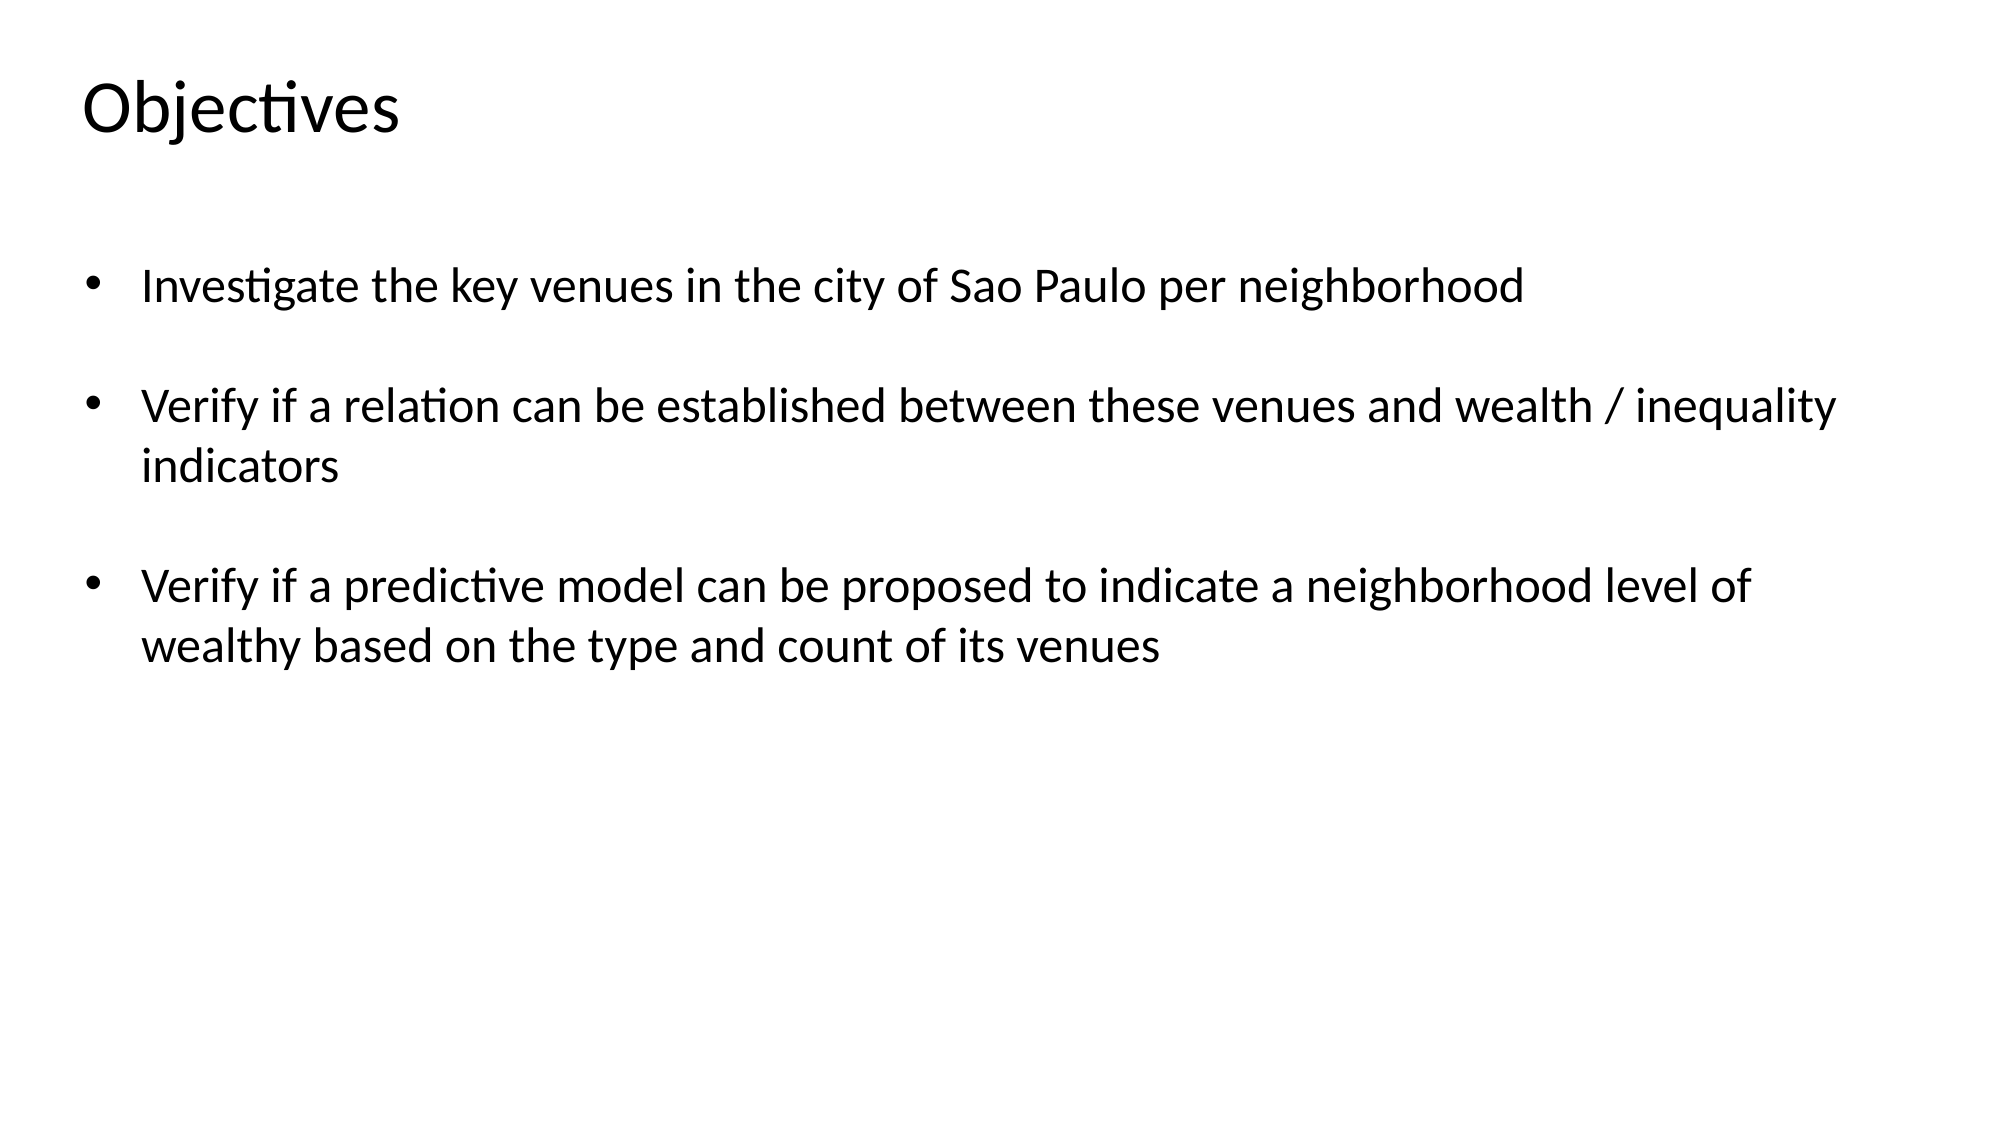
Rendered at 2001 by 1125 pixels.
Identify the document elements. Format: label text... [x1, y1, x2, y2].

text_box Objectives [67, 50, 1085, 156]
text_box Investigate the key venues in the city of Sao Paulo per neighborhood Verify if a relation can be established between these venues and wealth / inequality indicators Verify if a predictive model can be proposed to indicate a neighborhood level of wealthy based on the type and count of its venues [69, 244, 1931, 680]
